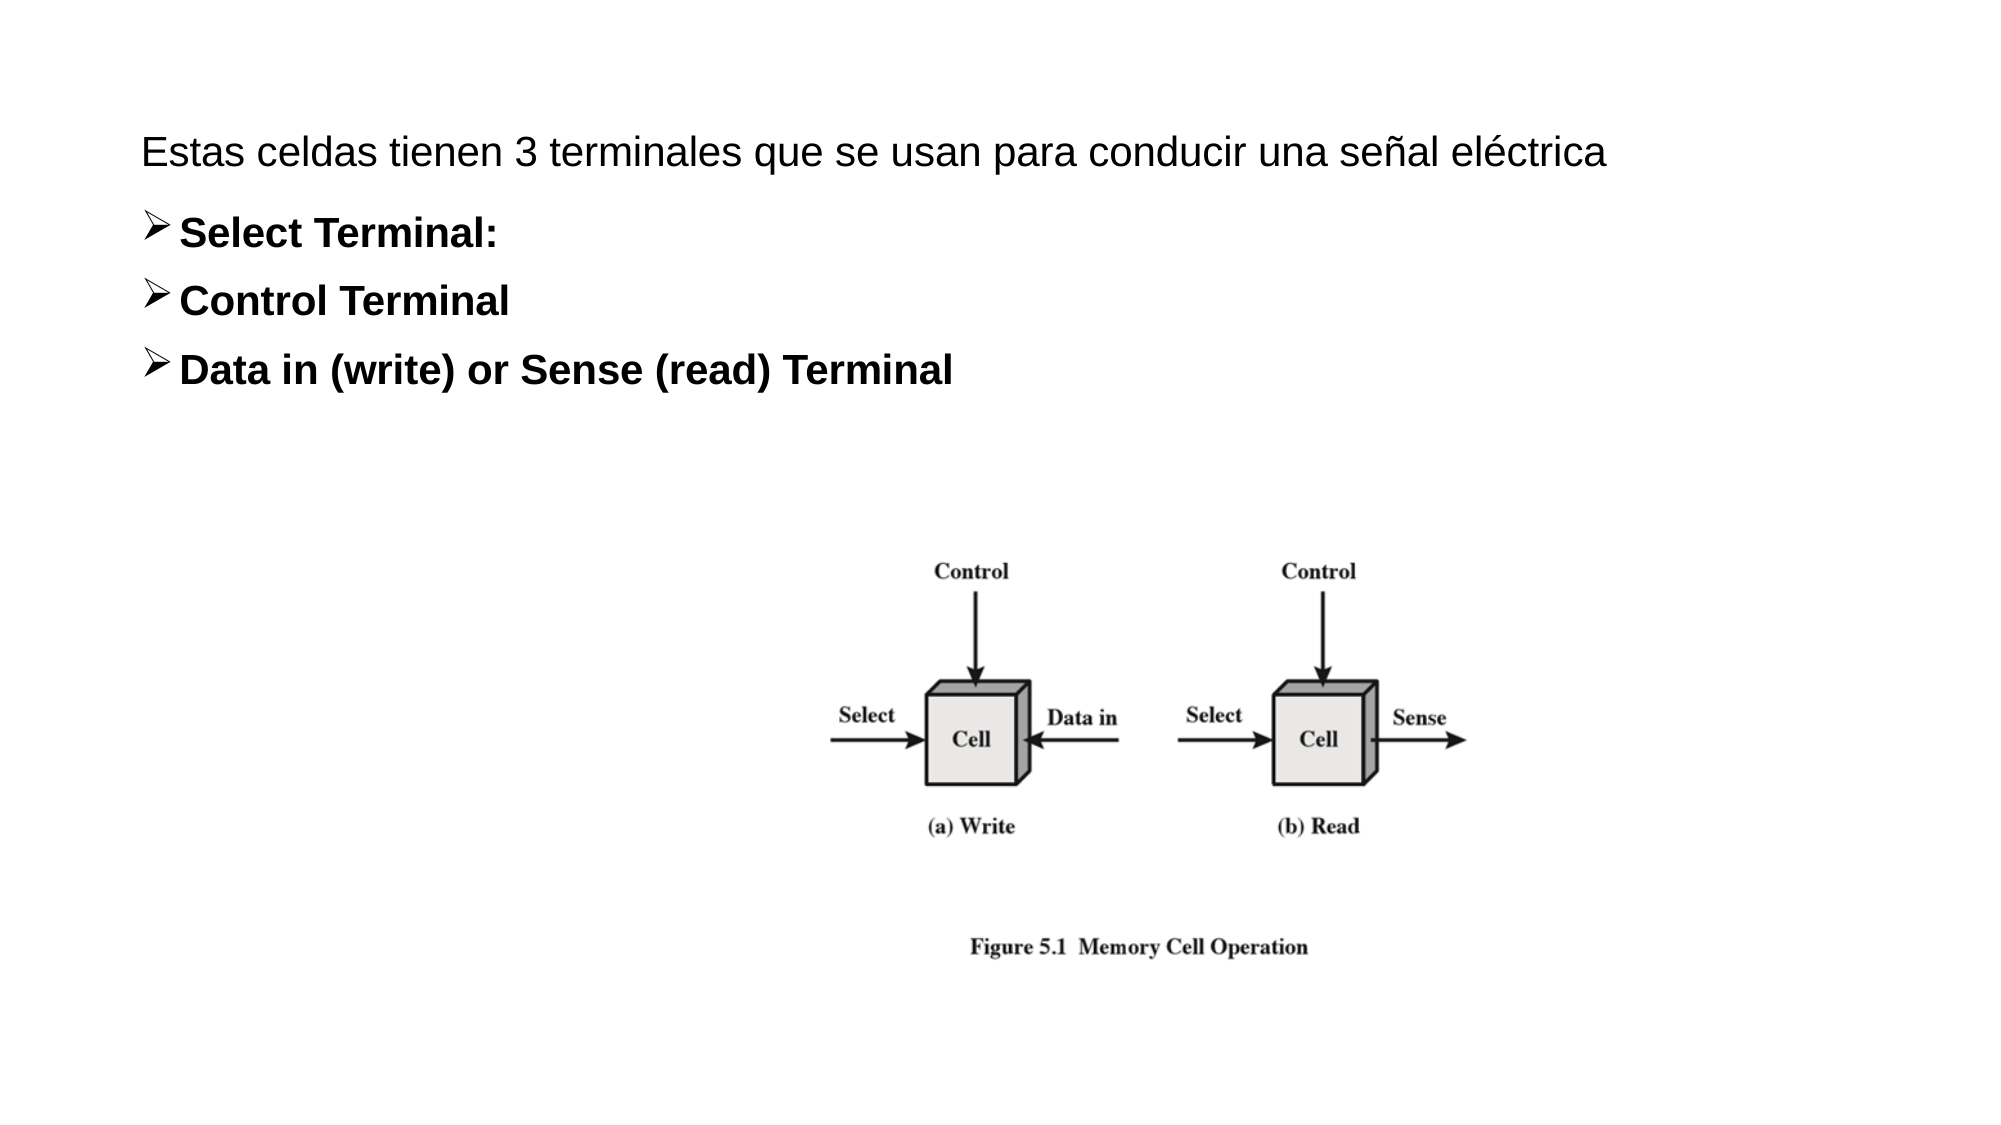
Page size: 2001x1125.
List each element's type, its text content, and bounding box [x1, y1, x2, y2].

picture [810, 505, 1508, 991]
list Estas celdas tienen 3 terminales que se usan para conducir una señal eléctrica Select Terminal: Control Terminal Data in (write) or Sense (read) Terminal [125, 113, 1634, 457]
